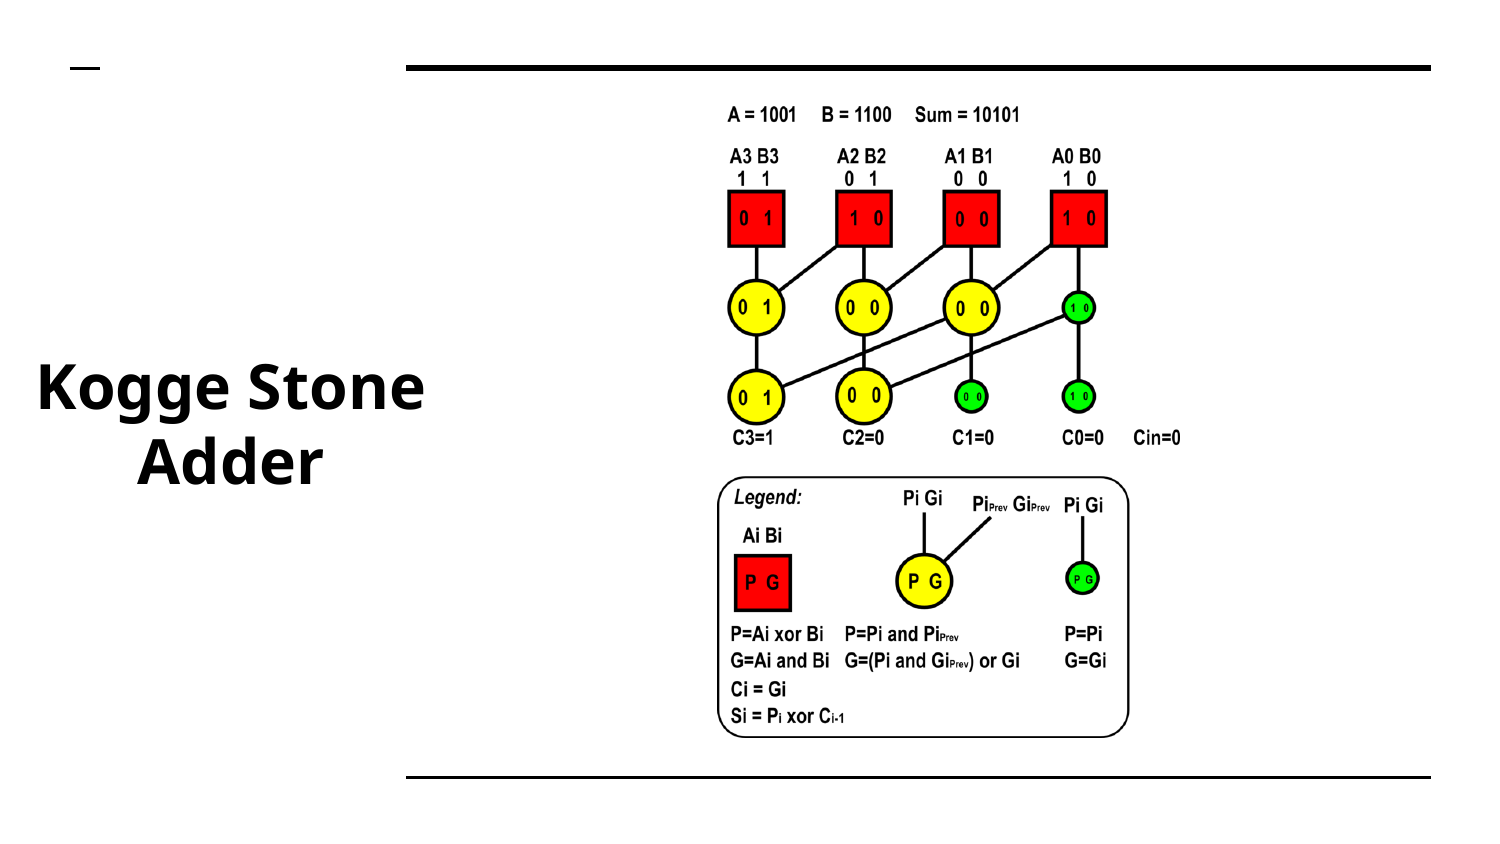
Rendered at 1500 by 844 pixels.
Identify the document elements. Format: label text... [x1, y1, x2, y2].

title Kogge Stone Adder [0, 369, 463, 474]
picture [716, 106, 1180, 738]
